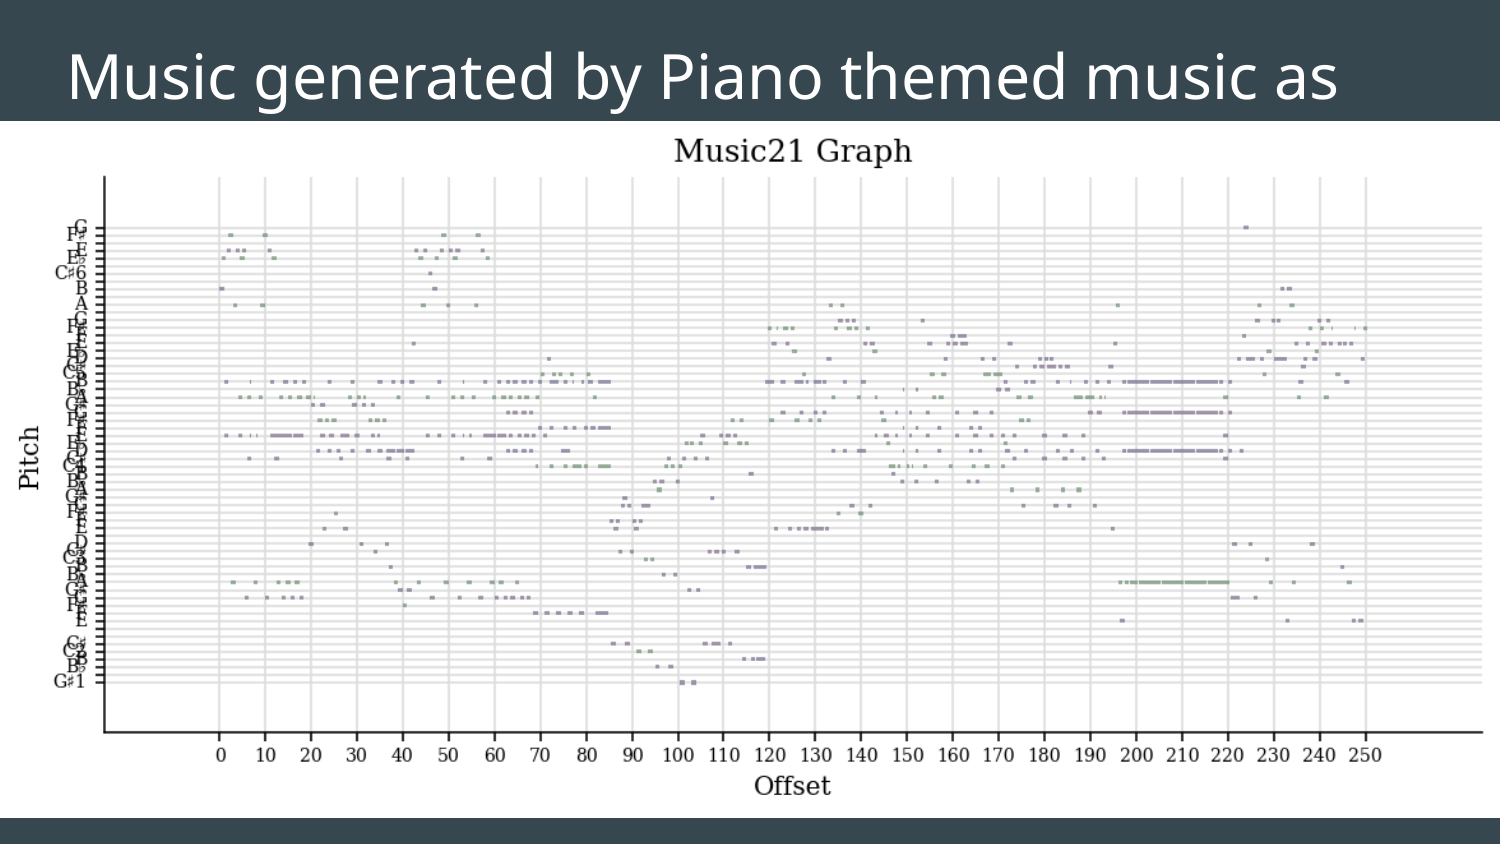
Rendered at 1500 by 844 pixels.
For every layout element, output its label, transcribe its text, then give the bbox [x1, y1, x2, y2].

title Music generated by Piano themed music as input [51, 21, 1449, 116]
picture [0, 120, 1500, 818]
